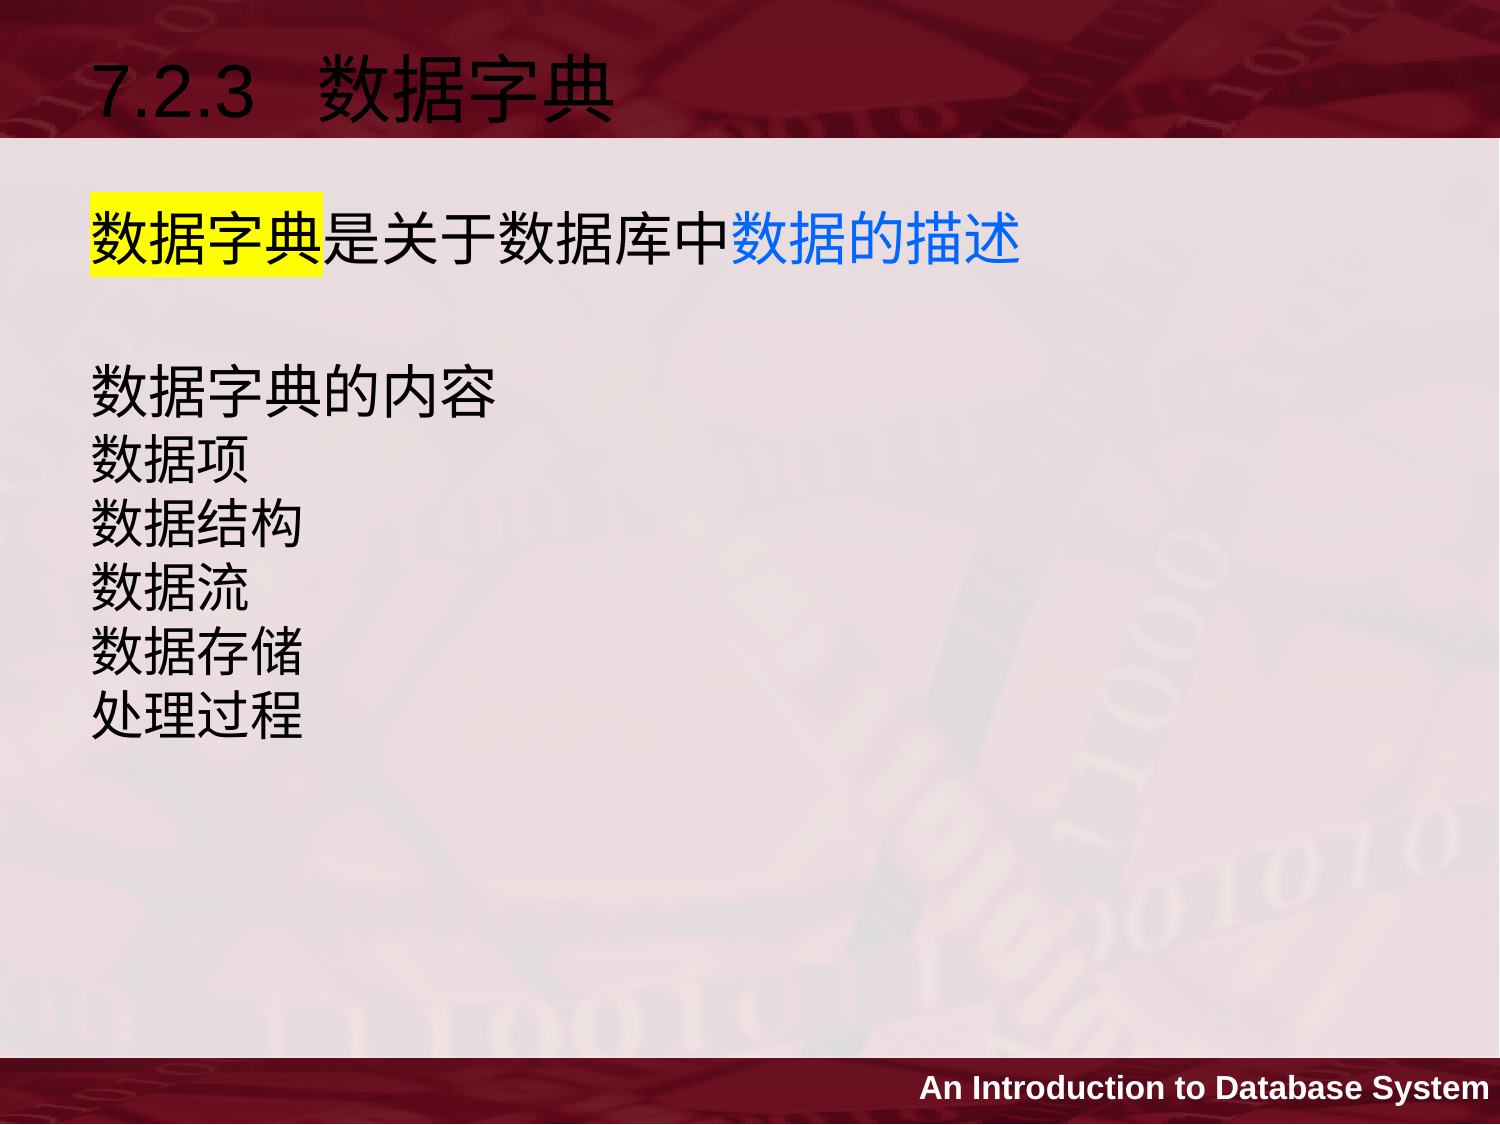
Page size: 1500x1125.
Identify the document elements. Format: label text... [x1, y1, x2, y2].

picture [0, 0, 1500, 1124]
list 数据字典是关于数据库中数据的描述 数据字典的内容 数据项 数据结构 数据流 数据存储 处理过程 [75, 180, 1459, 1017]
title 7.2.3 数据字典 [75, 0, 1425, 180]
